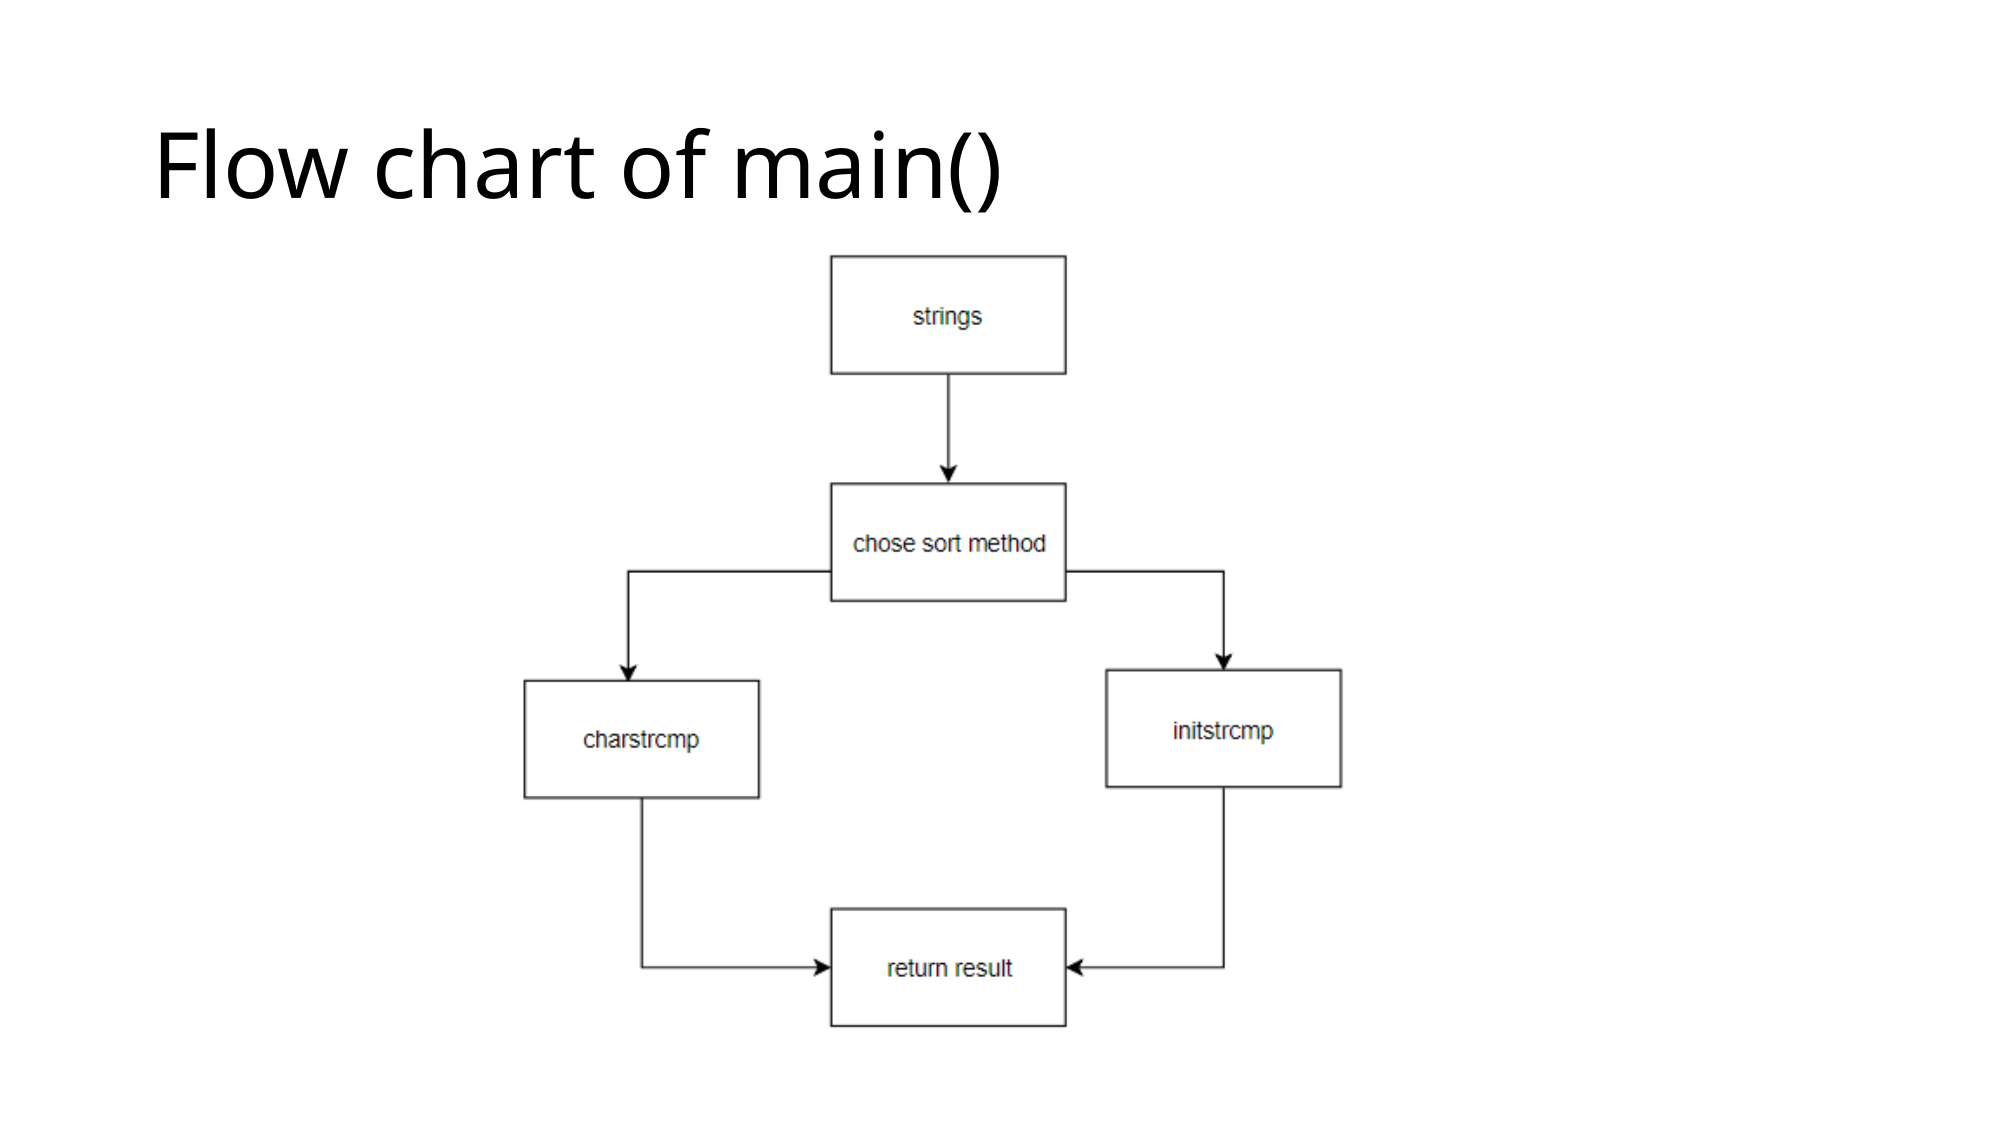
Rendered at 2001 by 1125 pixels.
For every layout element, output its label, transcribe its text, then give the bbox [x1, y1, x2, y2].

picture [510, 240, 1357, 1055]
title Flow chart of main() [137, 59, 1863, 278]
